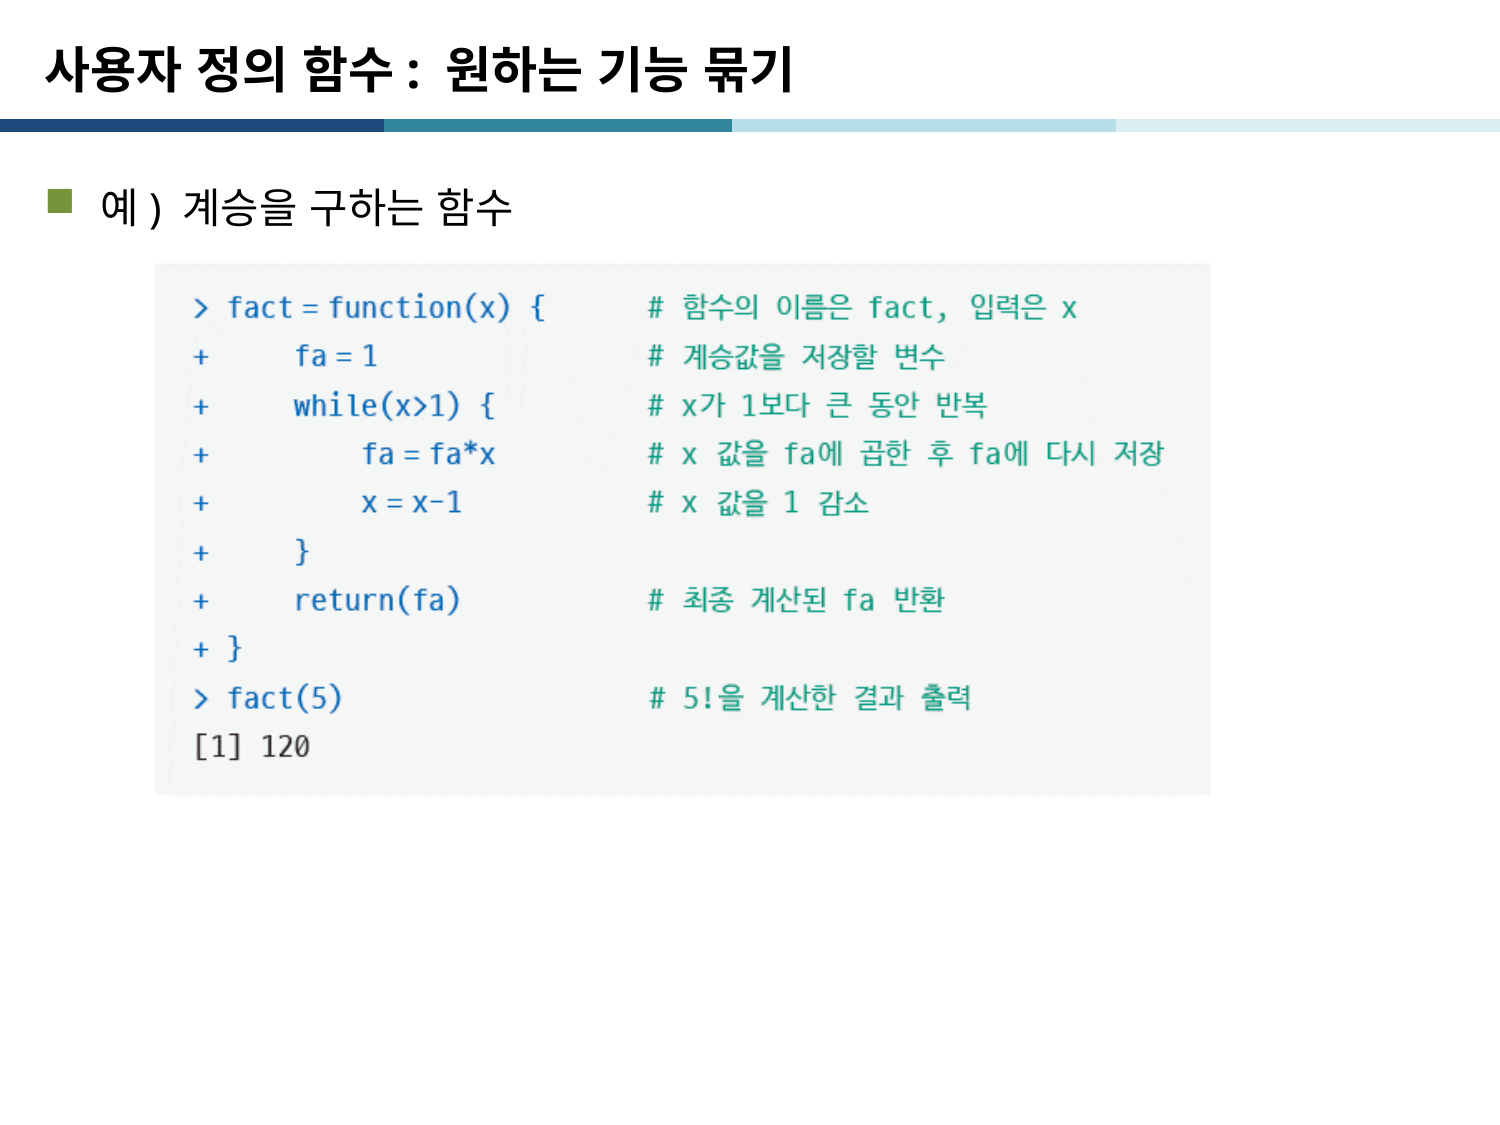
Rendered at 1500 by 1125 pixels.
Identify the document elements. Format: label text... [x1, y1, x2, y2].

picture [147, 255, 1211, 802]
list 예) 계승을 구하는 함수 [29, 148, 1471, 1083]
title 사용자 정의 함수: 원하는 기능 묶기 [29, 23, 1270, 114]
